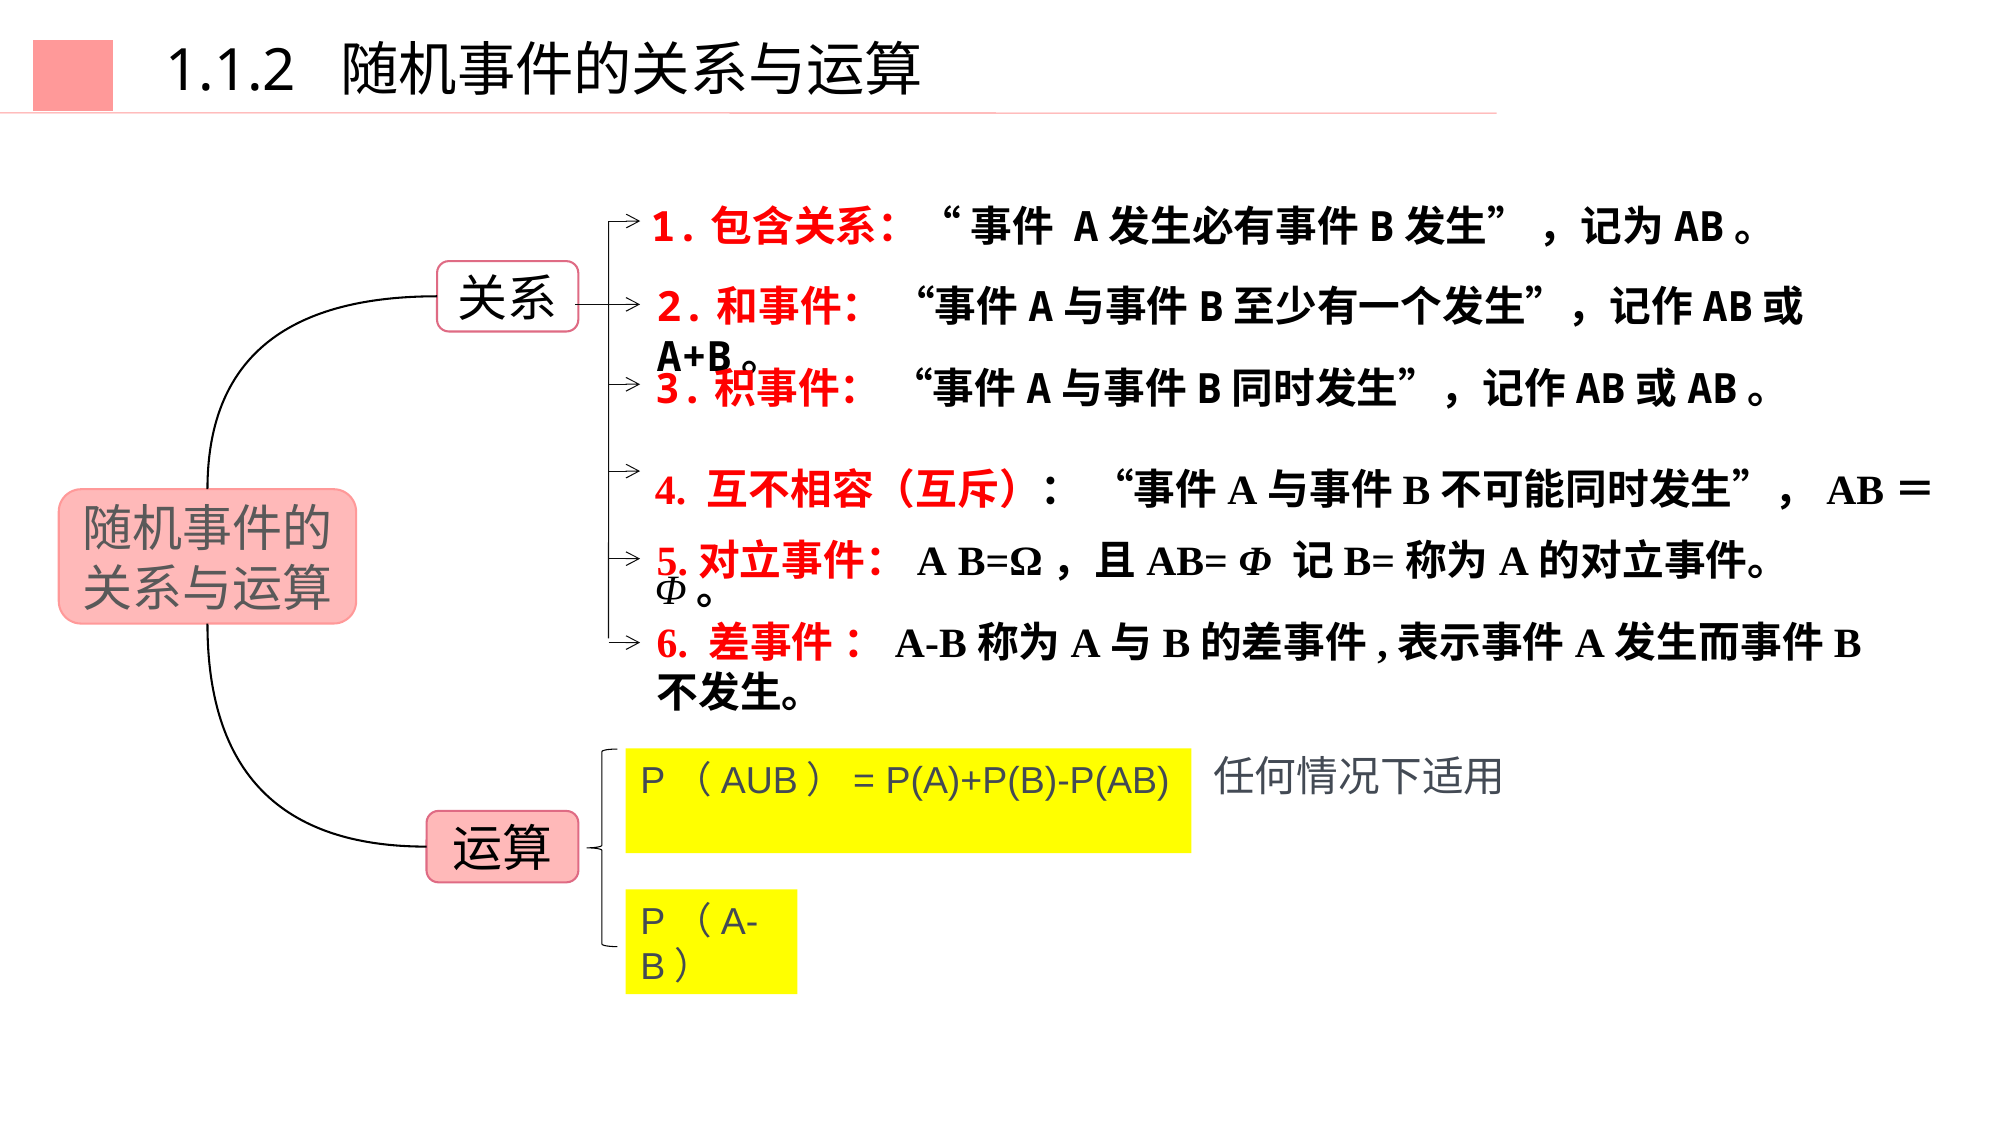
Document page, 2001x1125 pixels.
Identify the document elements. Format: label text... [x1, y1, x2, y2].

text_box 1.1.2 随机事件的关系与运算 [150, 24, 941, 109]
text_box P（A-B） [627, 889, 796, 995]
text_box [586, 748, 618, 948]
text_box 4. 互不相容（互斥）： “事件A与事件B不可能同时发生”，AB＝Φ。 [641, 405, 2000, 620]
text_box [575, 221, 641, 643]
text_box 6. 差事件 ：A-B称为A与B的差事件,表示事件A发生而事件B不发生。 [641, 620, 1908, 723]
text_box P（AUB）= P(A)+P(B)-P(AB) [625, 748, 1192, 854]
text_box 任何情况下适用 [1198, 742, 1542, 807]
text_box 关系 [435, 260, 575, 333]
text_box 运算 [425, 809, 580, 884]
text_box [225, 277, 419, 508]
text_box 随机事件的 关系与运算 [57, 488, 358, 625]
text_box [33, 40, 113, 111]
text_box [205, 625, 429, 845]
